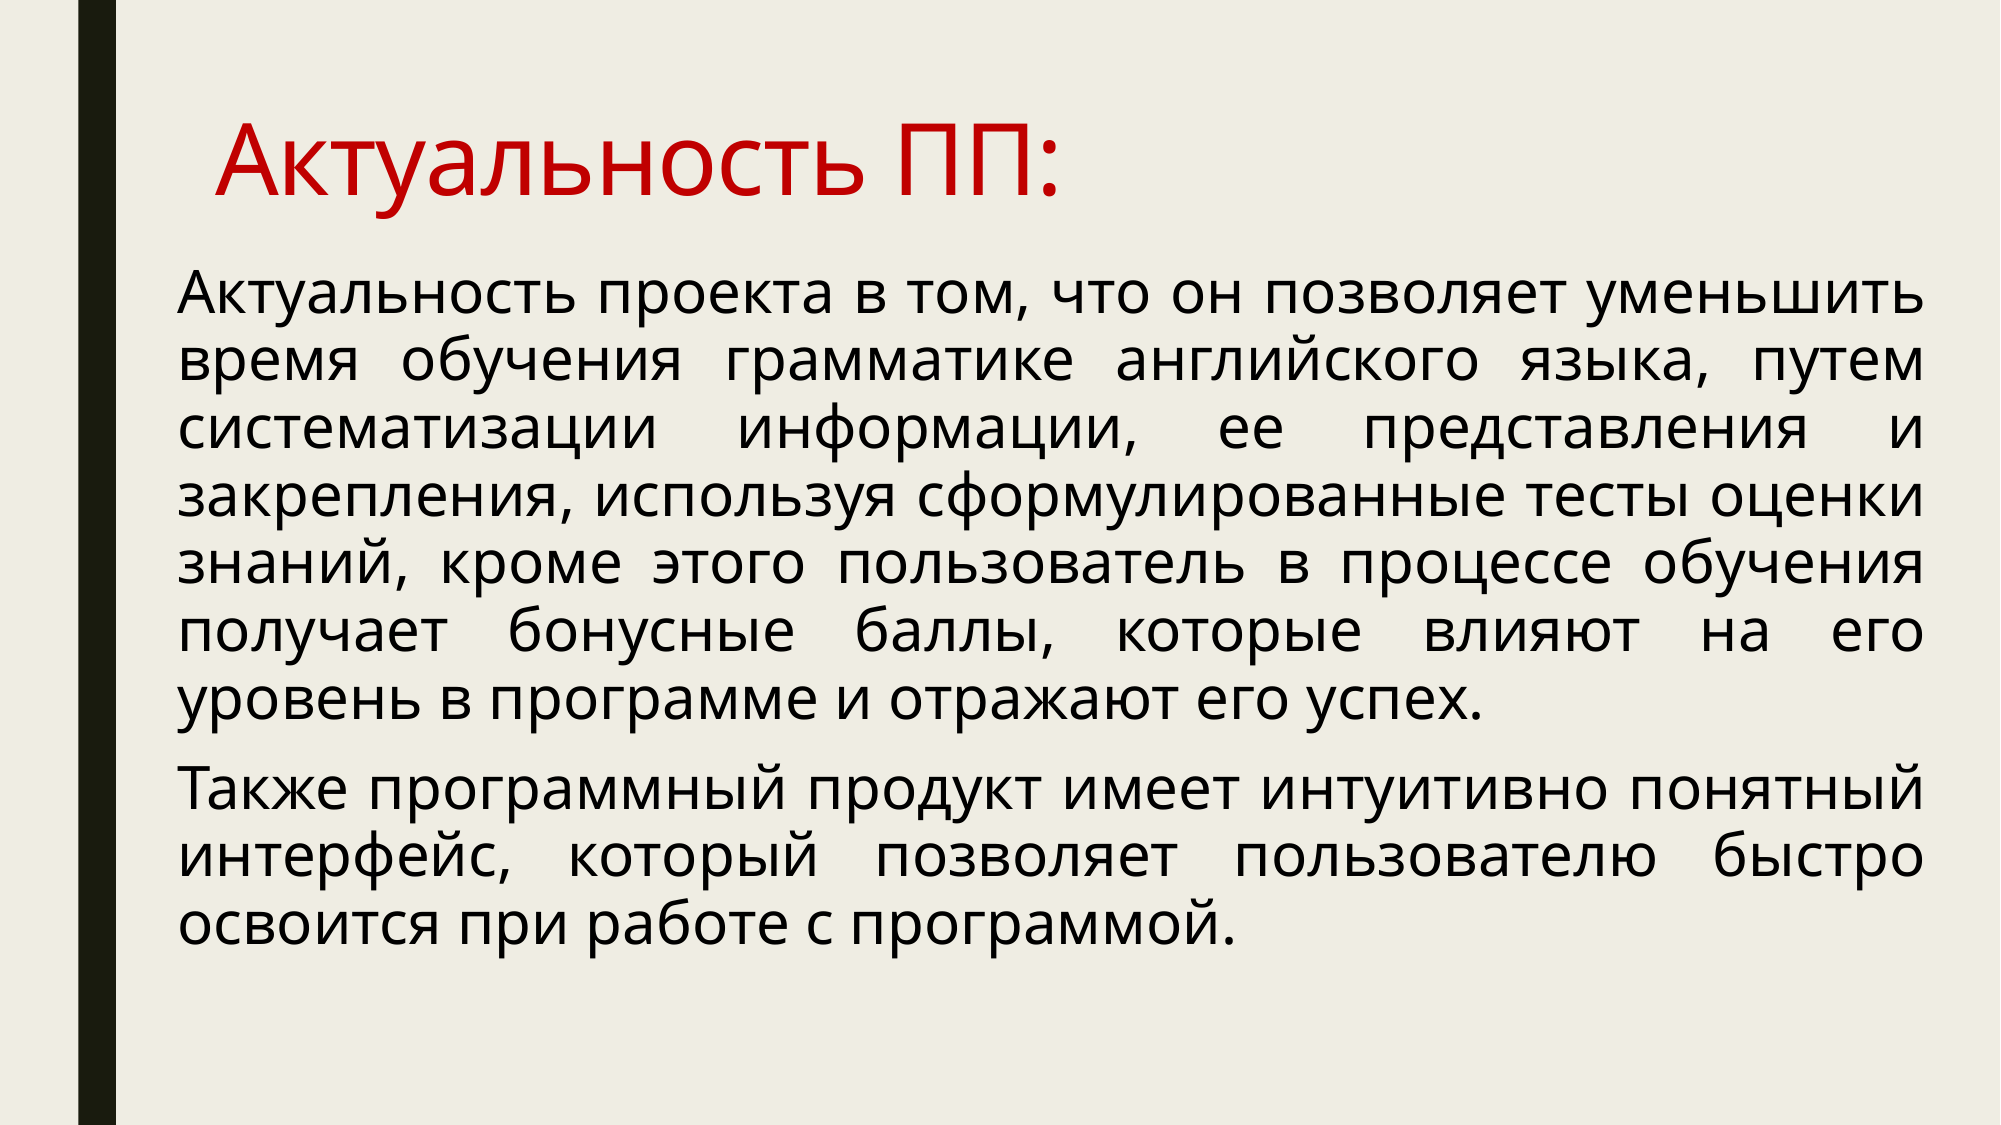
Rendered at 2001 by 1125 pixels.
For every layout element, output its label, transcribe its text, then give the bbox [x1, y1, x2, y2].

text_box Актуальность ПП: [199, 70, 2000, 223]
list Актуальность проекта в том, что он позволяет уменьшить время обучения грамматике английского языка, путем систематизации информации, ее представления и закрепления, используя сформулированные тесты оценки знаний, кроме этого пользователь в процессе обучения получает бонусные баллы, которые влияют на его уровень в программе и отражают его успех. Также программный продукт имеет интуитивно понятный интерфейс, который позволяет пользователю быстро освоится при работе с программой. [142, 251, 1943, 1061]
